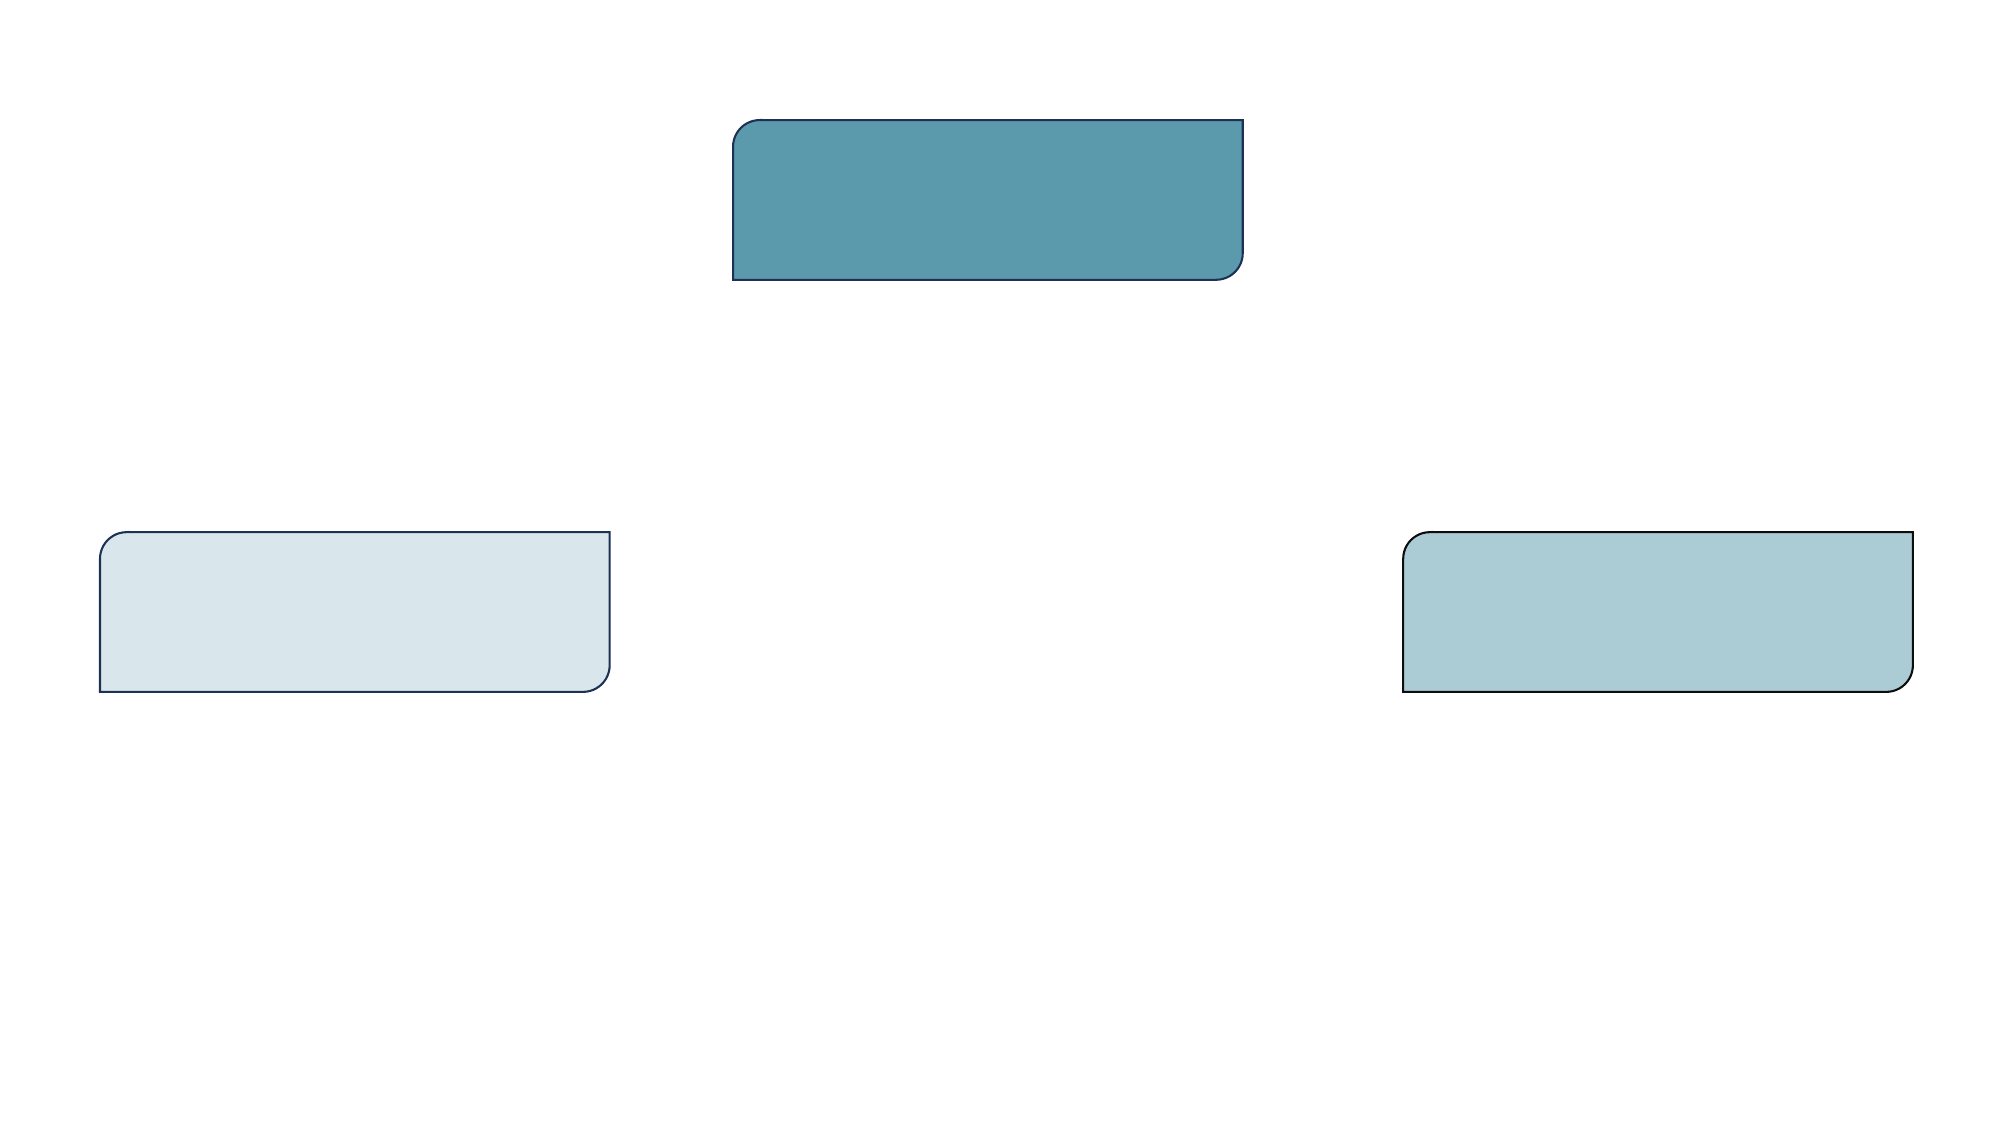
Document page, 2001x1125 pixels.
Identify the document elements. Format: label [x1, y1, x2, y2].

text_box [732, 118, 1244, 281]
text_box [1402, 530, 1914, 693]
text_box [98, 530, 611, 693]
